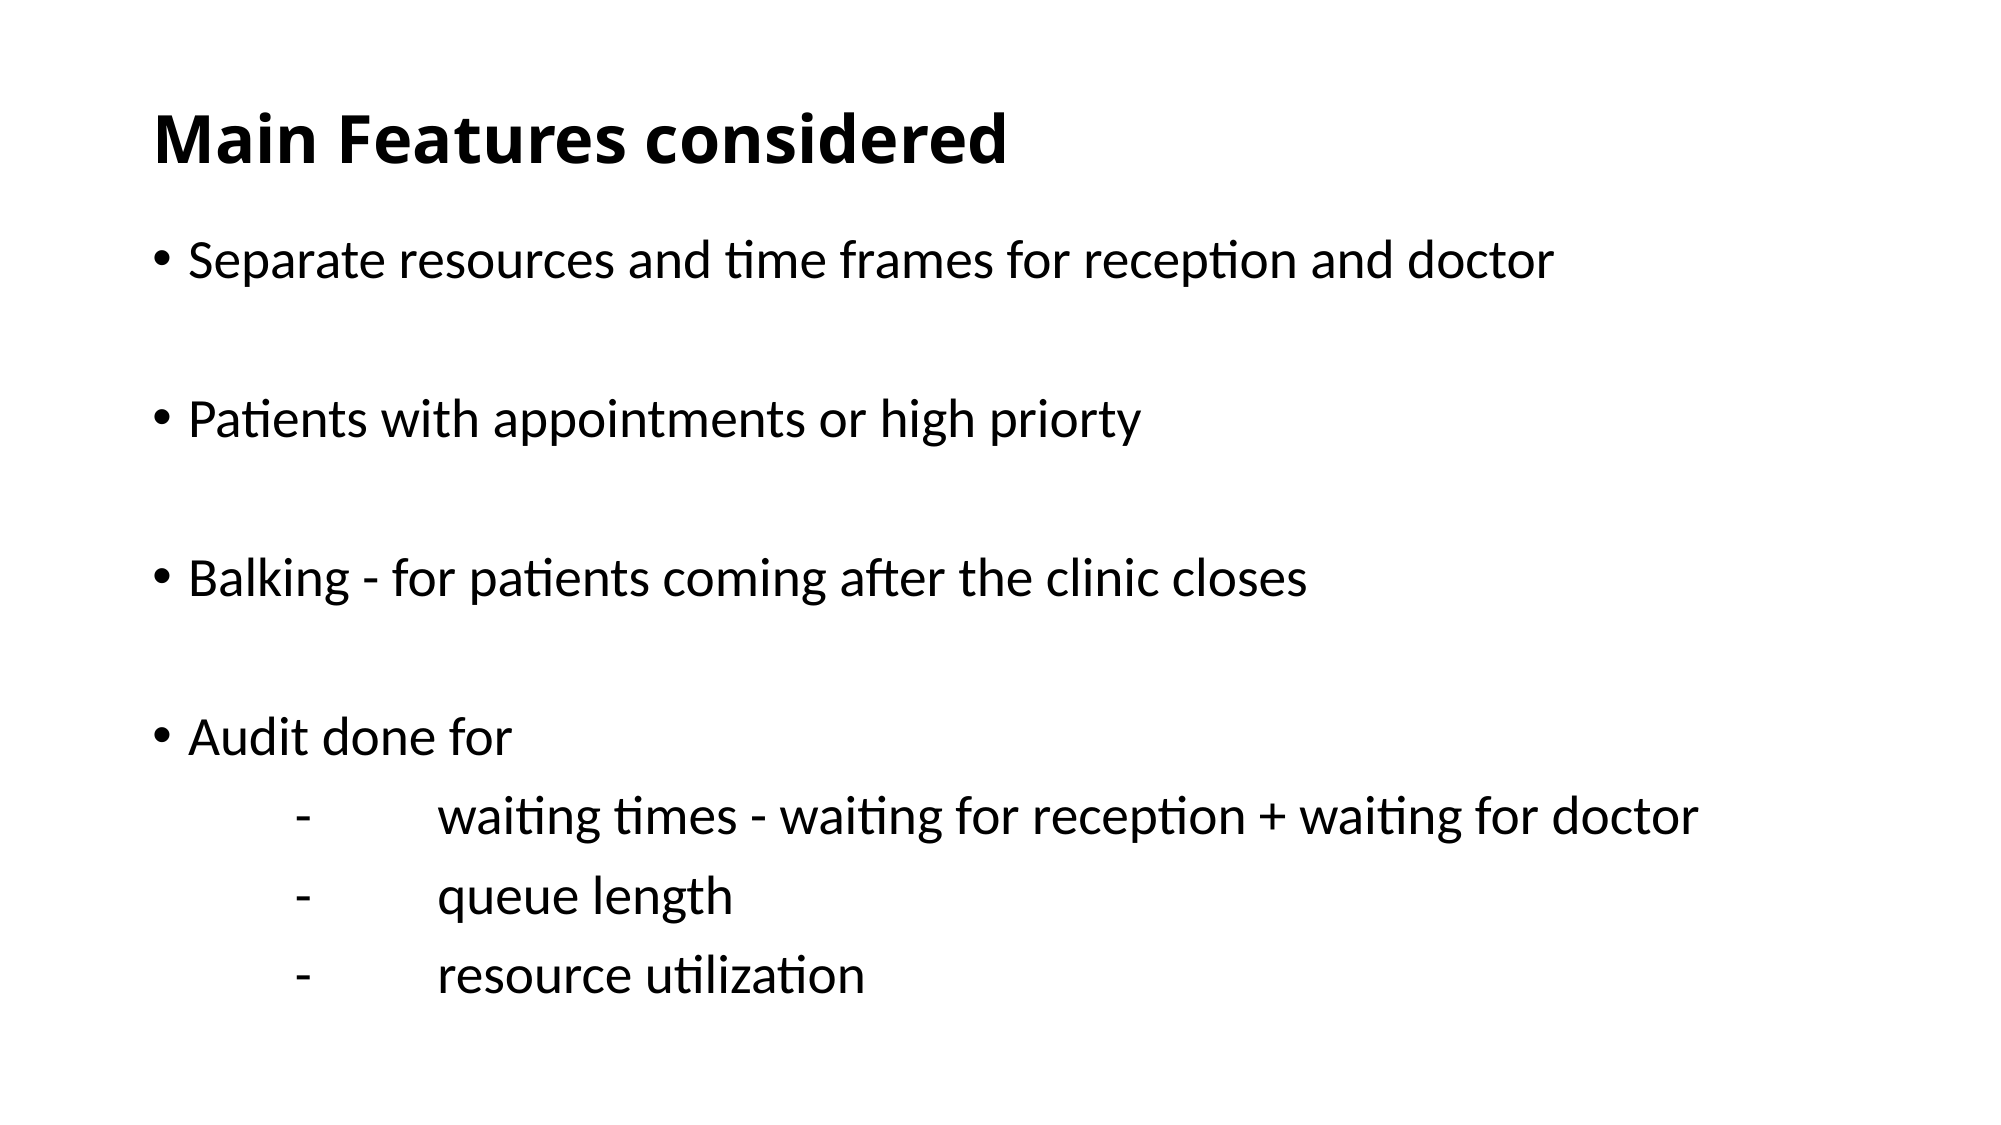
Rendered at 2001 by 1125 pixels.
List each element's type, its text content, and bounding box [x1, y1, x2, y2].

list Separate resources and time frames for reception and doctor Patients with appointments or high priorty Balking - for patients coming after the clinic closes Audit done for - waiting times - waiting for reception + waiting for doctor - queue length - resource utilization [137, 223, 1863, 1014]
title Main Features considered [137, 59, 1881, 224]
